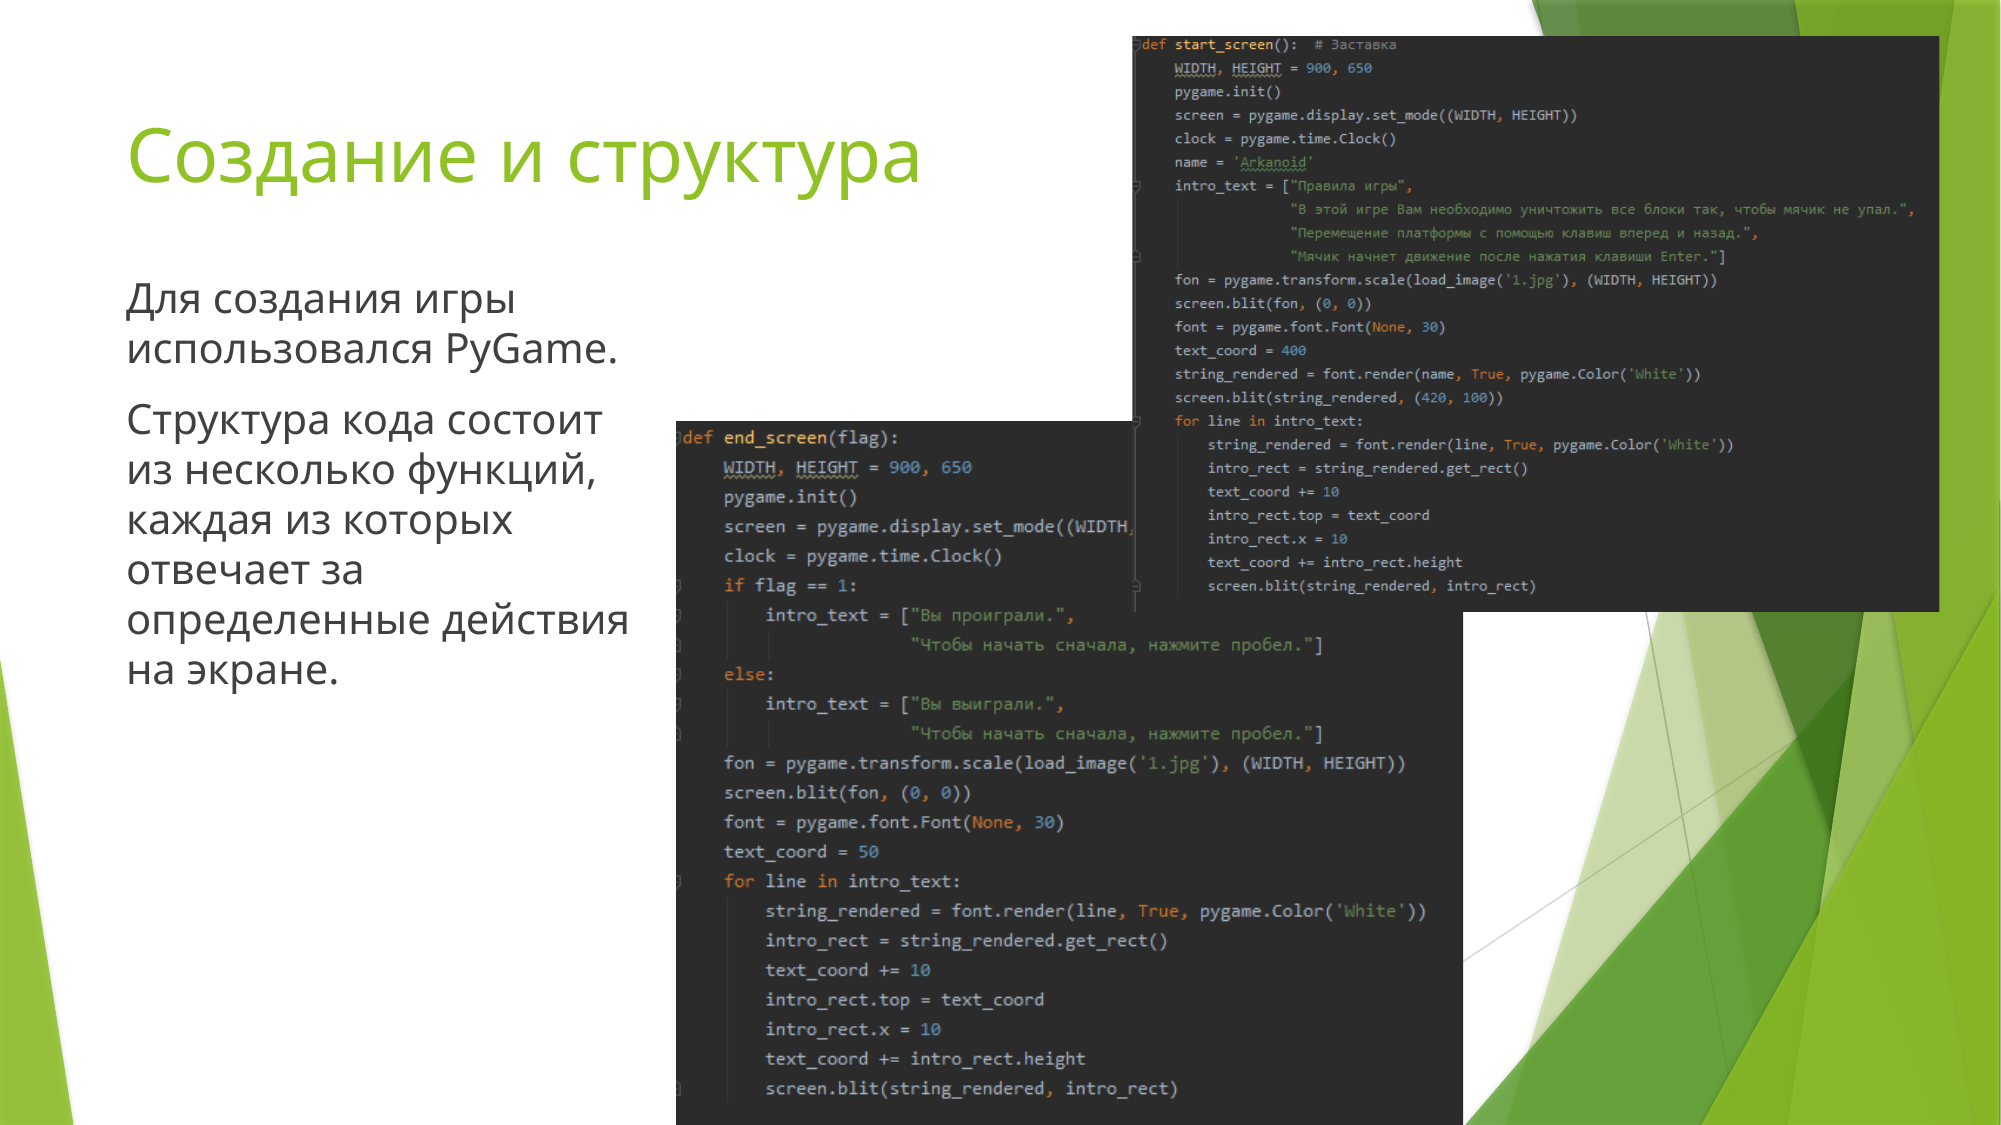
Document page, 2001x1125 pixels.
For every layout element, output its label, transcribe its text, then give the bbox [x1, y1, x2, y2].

picture [675, 36, 1940, 1125]
title Создание и структура [111, 99, 1127, 317]
list Для создания игры использовался PyGame. Структура кода состоит из несколько функций, каждая из которых отвечает за определенные действия на экране. [111, 263, 676, 854]
